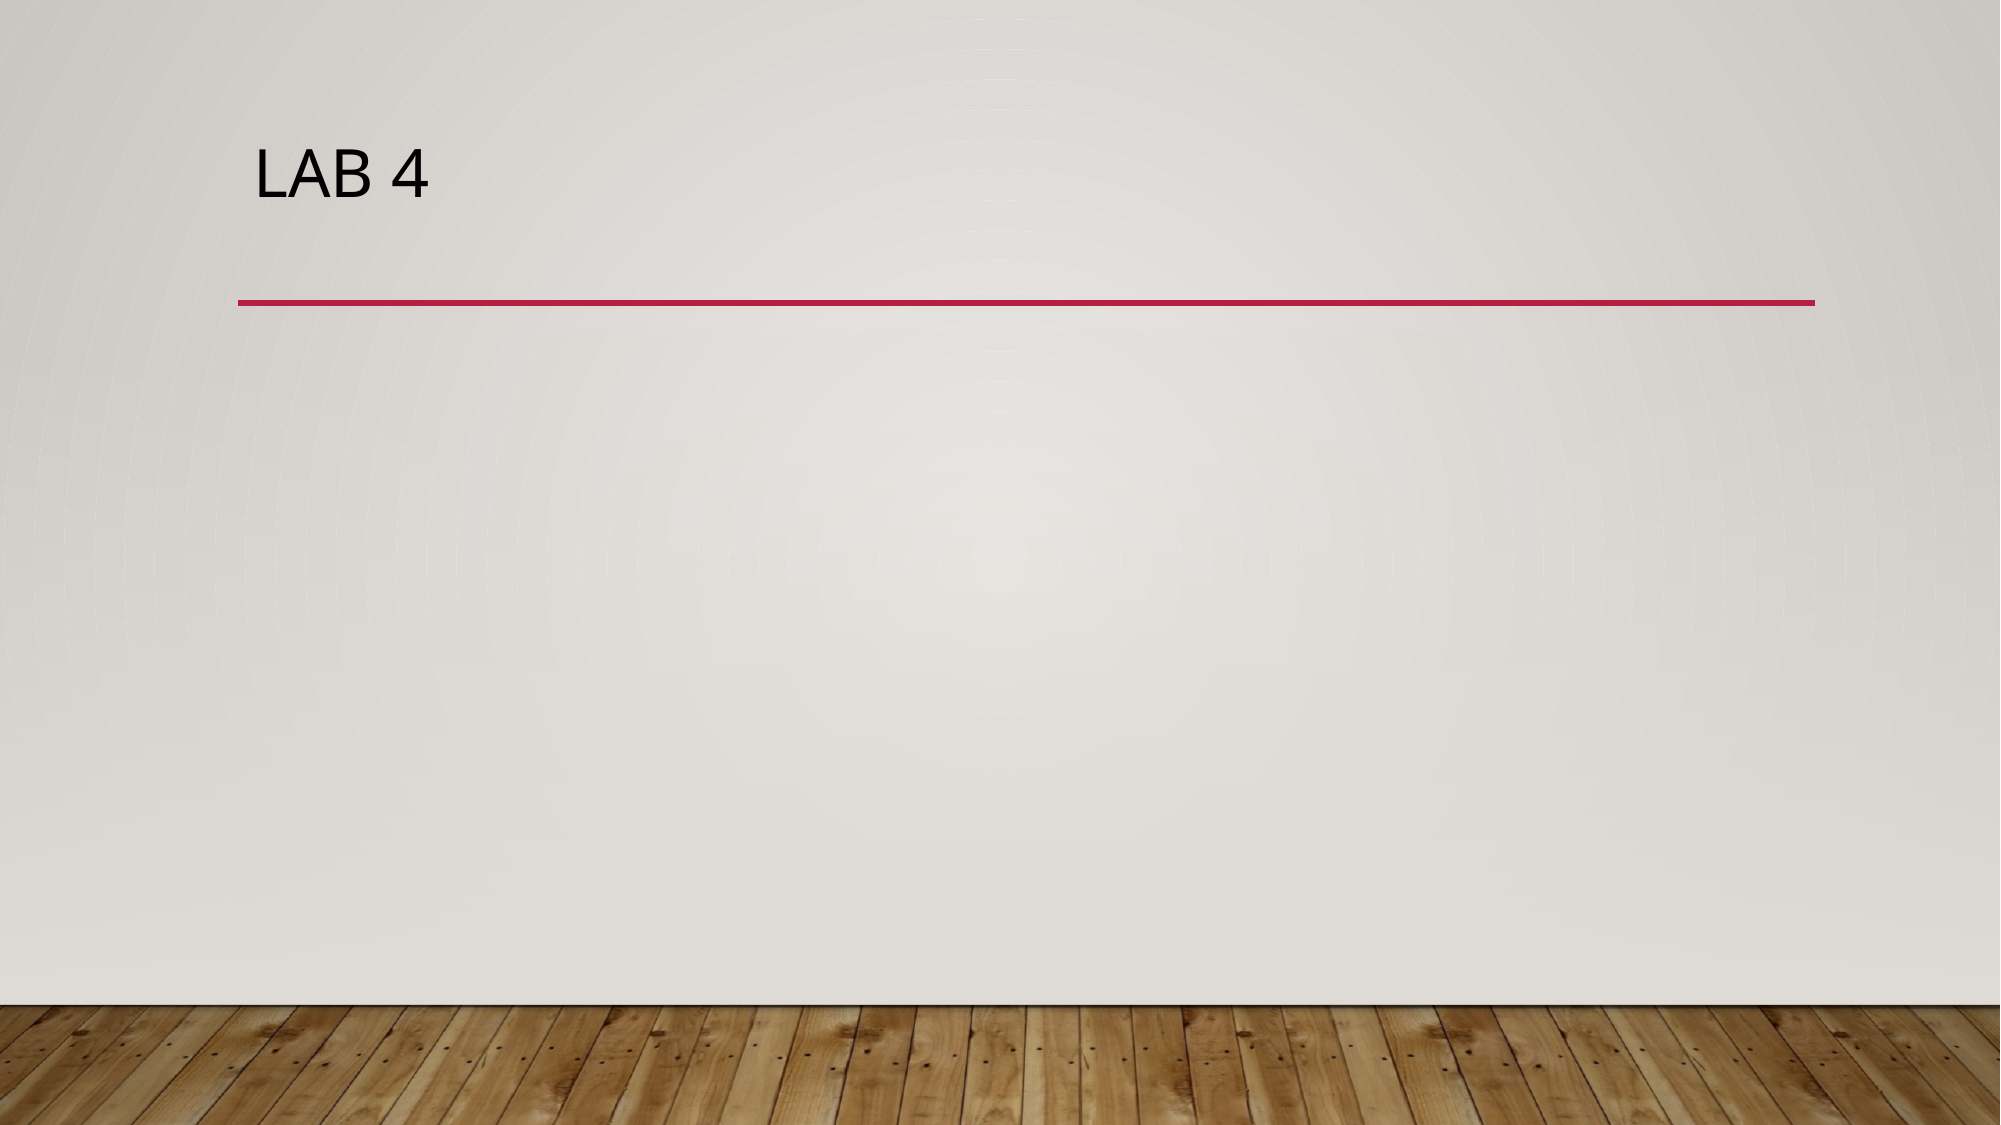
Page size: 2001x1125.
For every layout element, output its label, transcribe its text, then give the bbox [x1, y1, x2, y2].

picture [0, 1005, 2000, 1125]
title Lab 4 [238, 131, 1814, 305]
